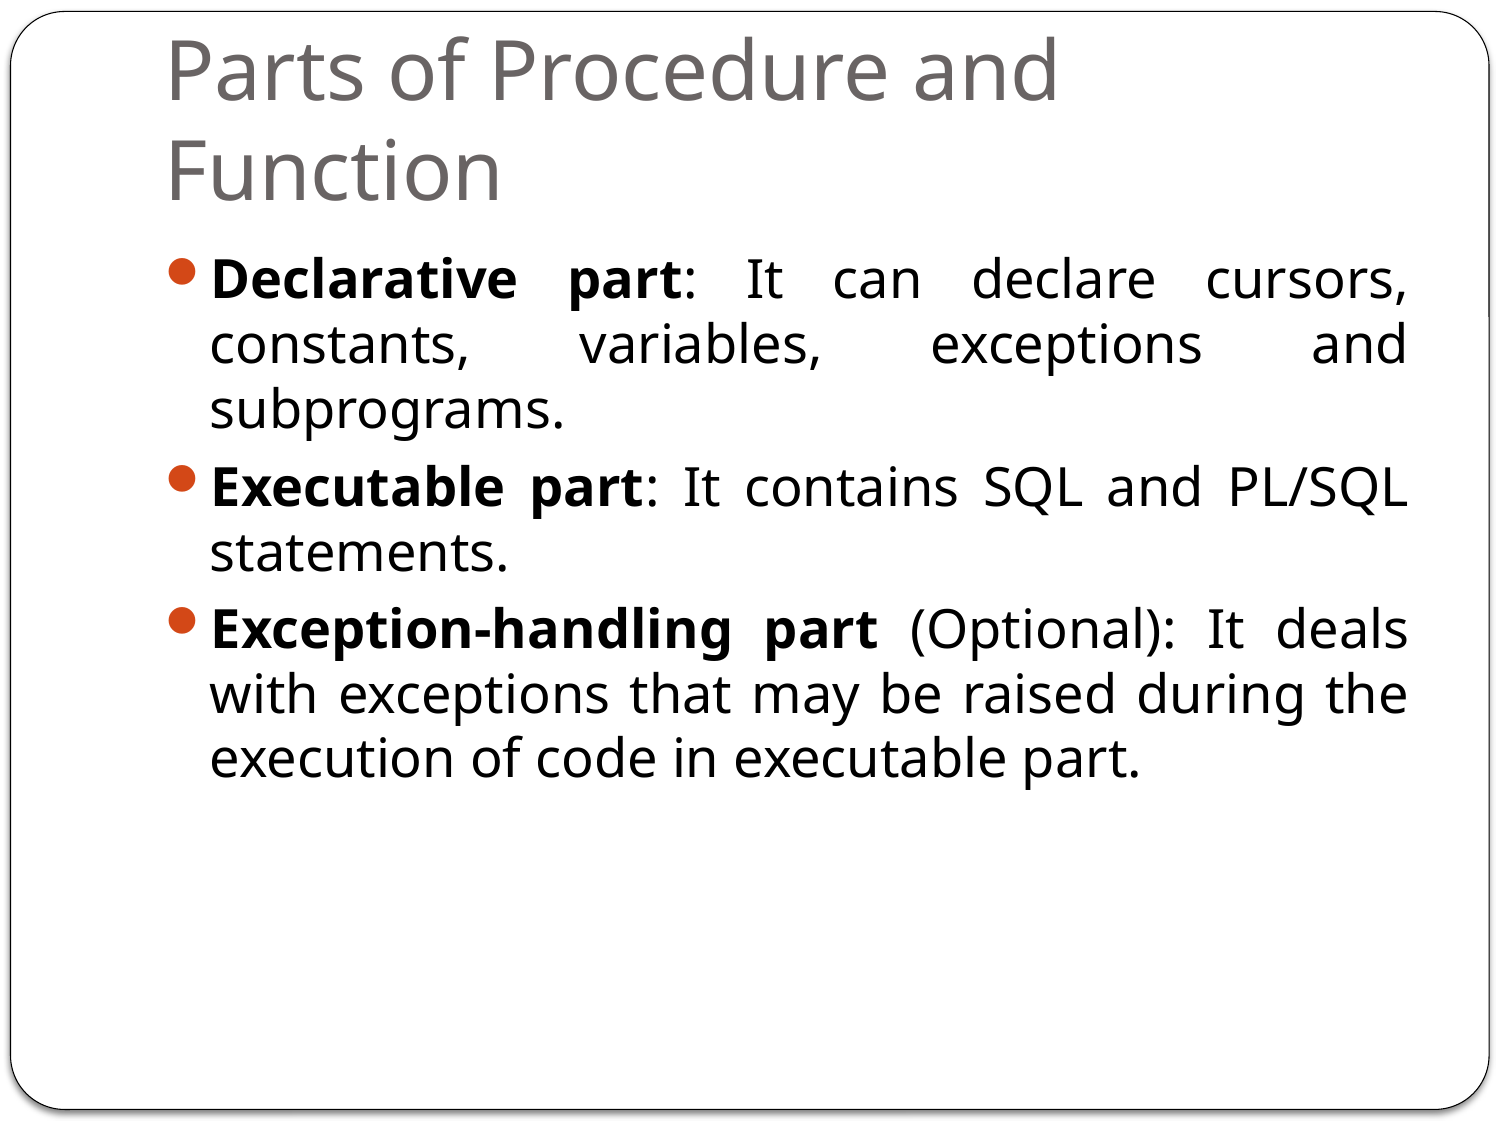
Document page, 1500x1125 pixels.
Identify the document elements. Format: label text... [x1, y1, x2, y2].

title Parts of Procedure and Function [150, 45, 1425, 233]
list Declarative part: It can declare cursors, constants, variables, exceptions and subprograms. Executable part: It contains SQL and PL/SQL statements. Exception-handling part (Optional): It deals with exceptions that may be raised during the execution of code in executable part. [150, 237, 1425, 988]
